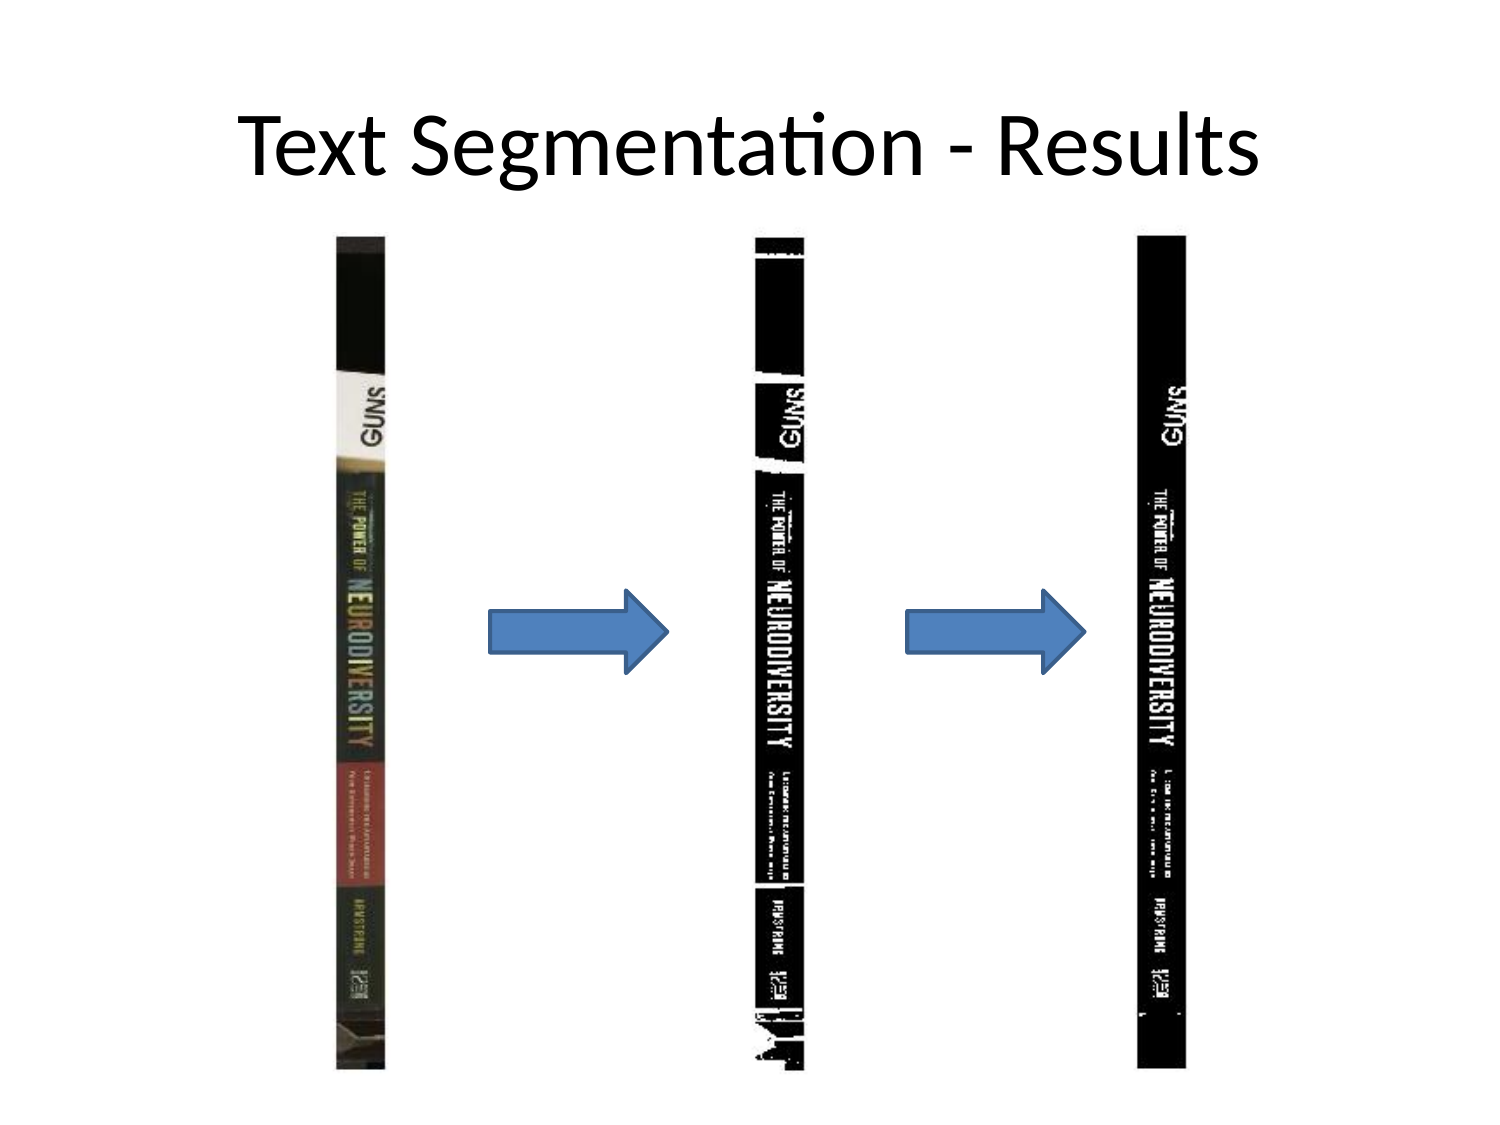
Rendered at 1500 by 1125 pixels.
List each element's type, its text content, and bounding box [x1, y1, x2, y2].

text_box [951, 609, 990, 655]
picture [194, 185, 528, 1125]
title Text Segmentation - Results [75, 45, 1425, 233]
picture [613, 185, 947, 1125]
text_box [533, 609, 608, 655]
picture [995, 184, 1329, 1125]
